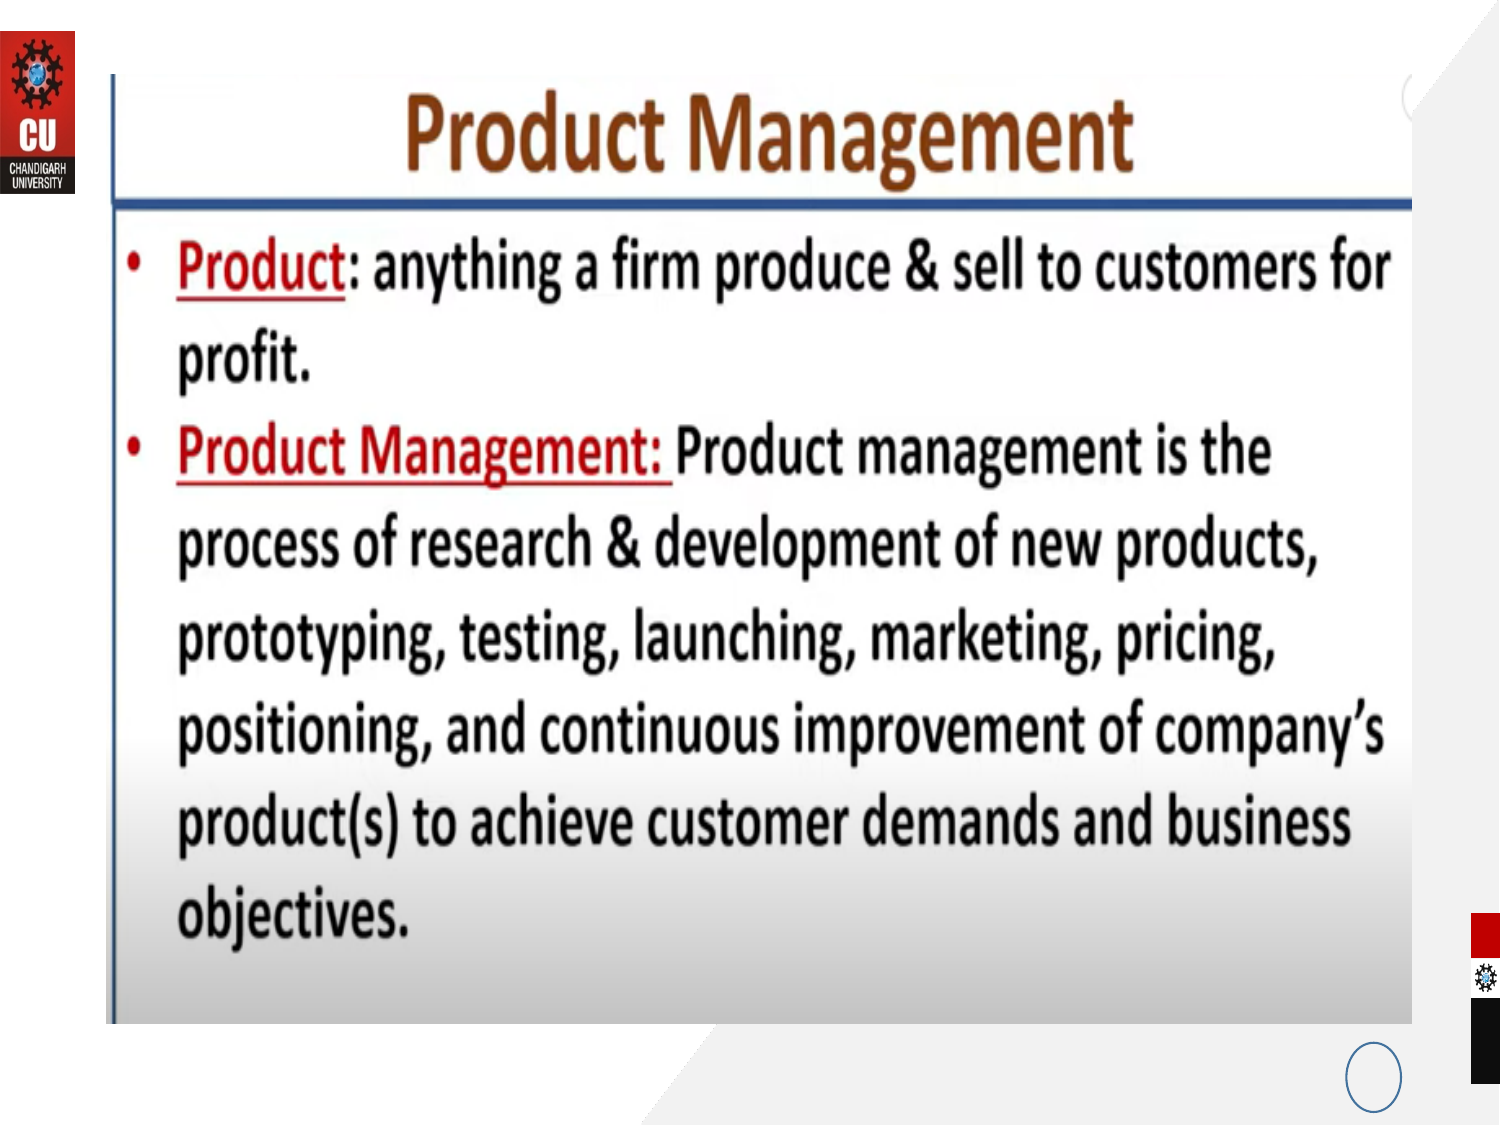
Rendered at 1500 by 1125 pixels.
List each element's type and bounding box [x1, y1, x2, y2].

list [106, 74, 1412, 1024]
picture [0, 0, 1500, 1125]
